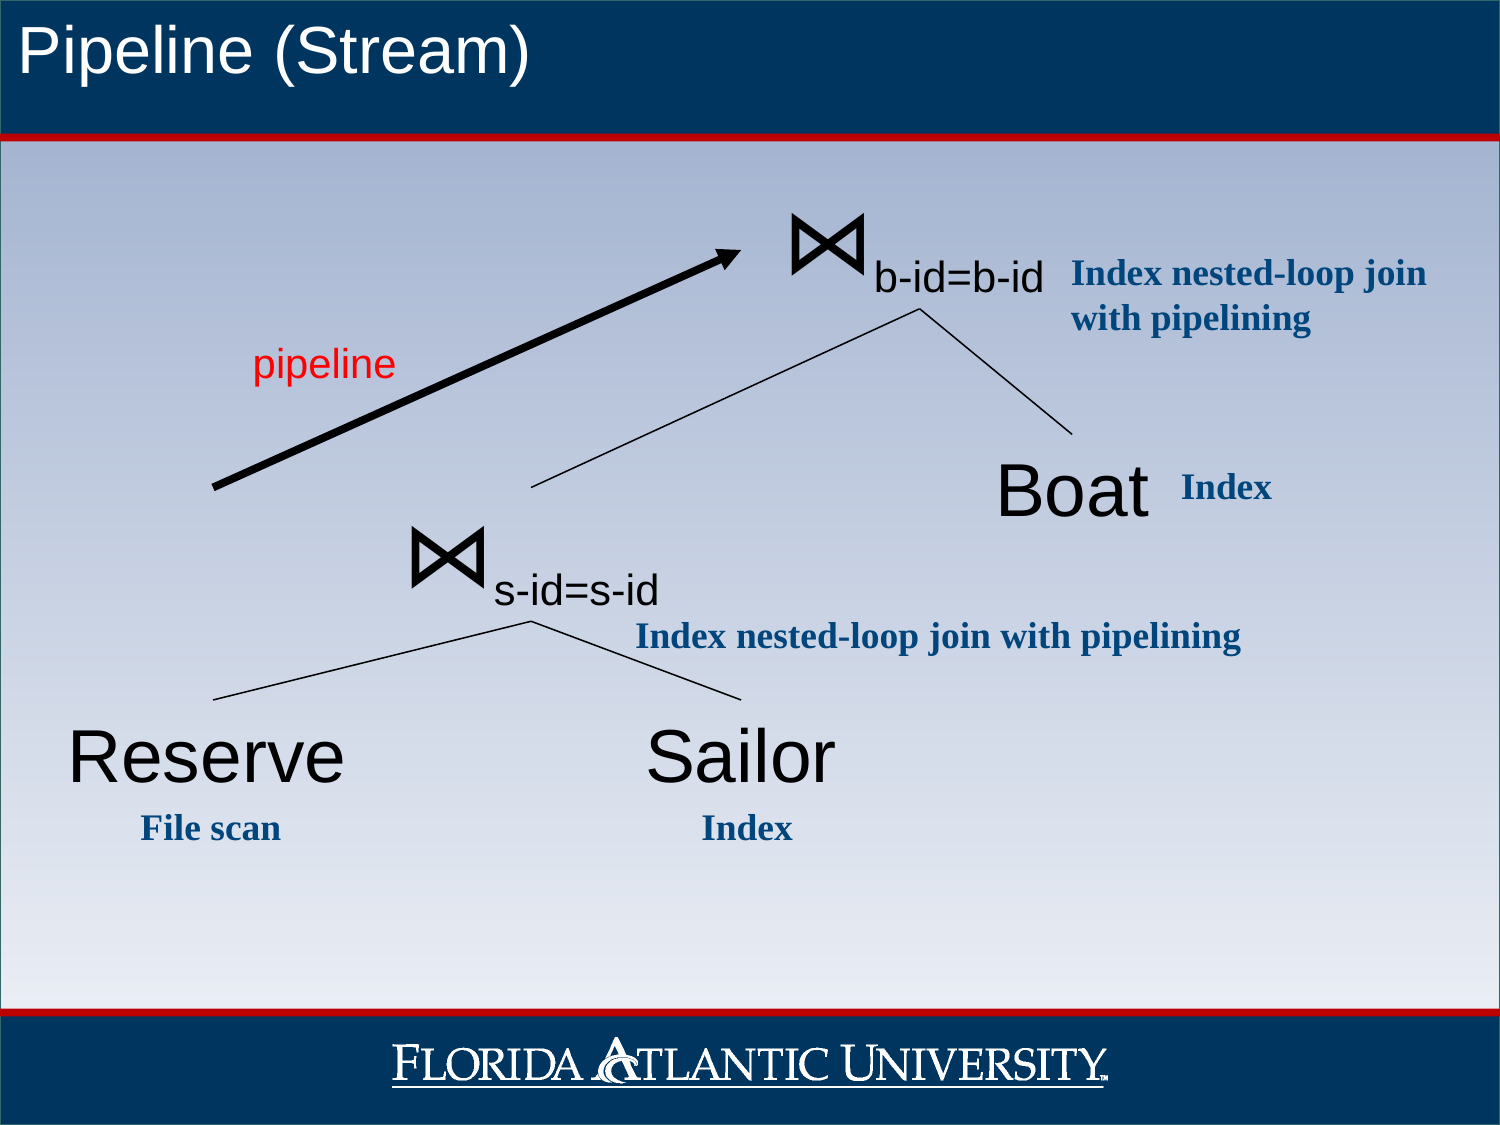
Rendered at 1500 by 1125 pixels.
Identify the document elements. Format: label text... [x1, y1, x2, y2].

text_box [919, 301, 1073, 435]
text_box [213, 249, 742, 488]
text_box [742, 301, 920, 488]
text_box Pipeline (Stream) [3, 0, 1500, 95]
text_box Index nested-loop join with pipelining [620, 603, 1339, 664]
text_box Index [1166, 454, 1288, 515]
text_box Index nested-loop join with pipelining [1056, 240, 1443, 346]
text_box ⋈s-id=s-id [387, 488, 675, 613]
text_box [213, 613, 530, 700]
picture [392, 1037, 1108, 1088]
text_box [530, 613, 742, 700]
text_box Index [686, 795, 808, 856]
text_box Boat [980, 434, 1165, 540]
text_box File scan [125, 795, 297, 856]
text_box Reserve [52, 699, 374, 818]
text_box Sailor [630, 699, 852, 805]
text_box ⋈b-id=b-id [767, 174, 1072, 301]
